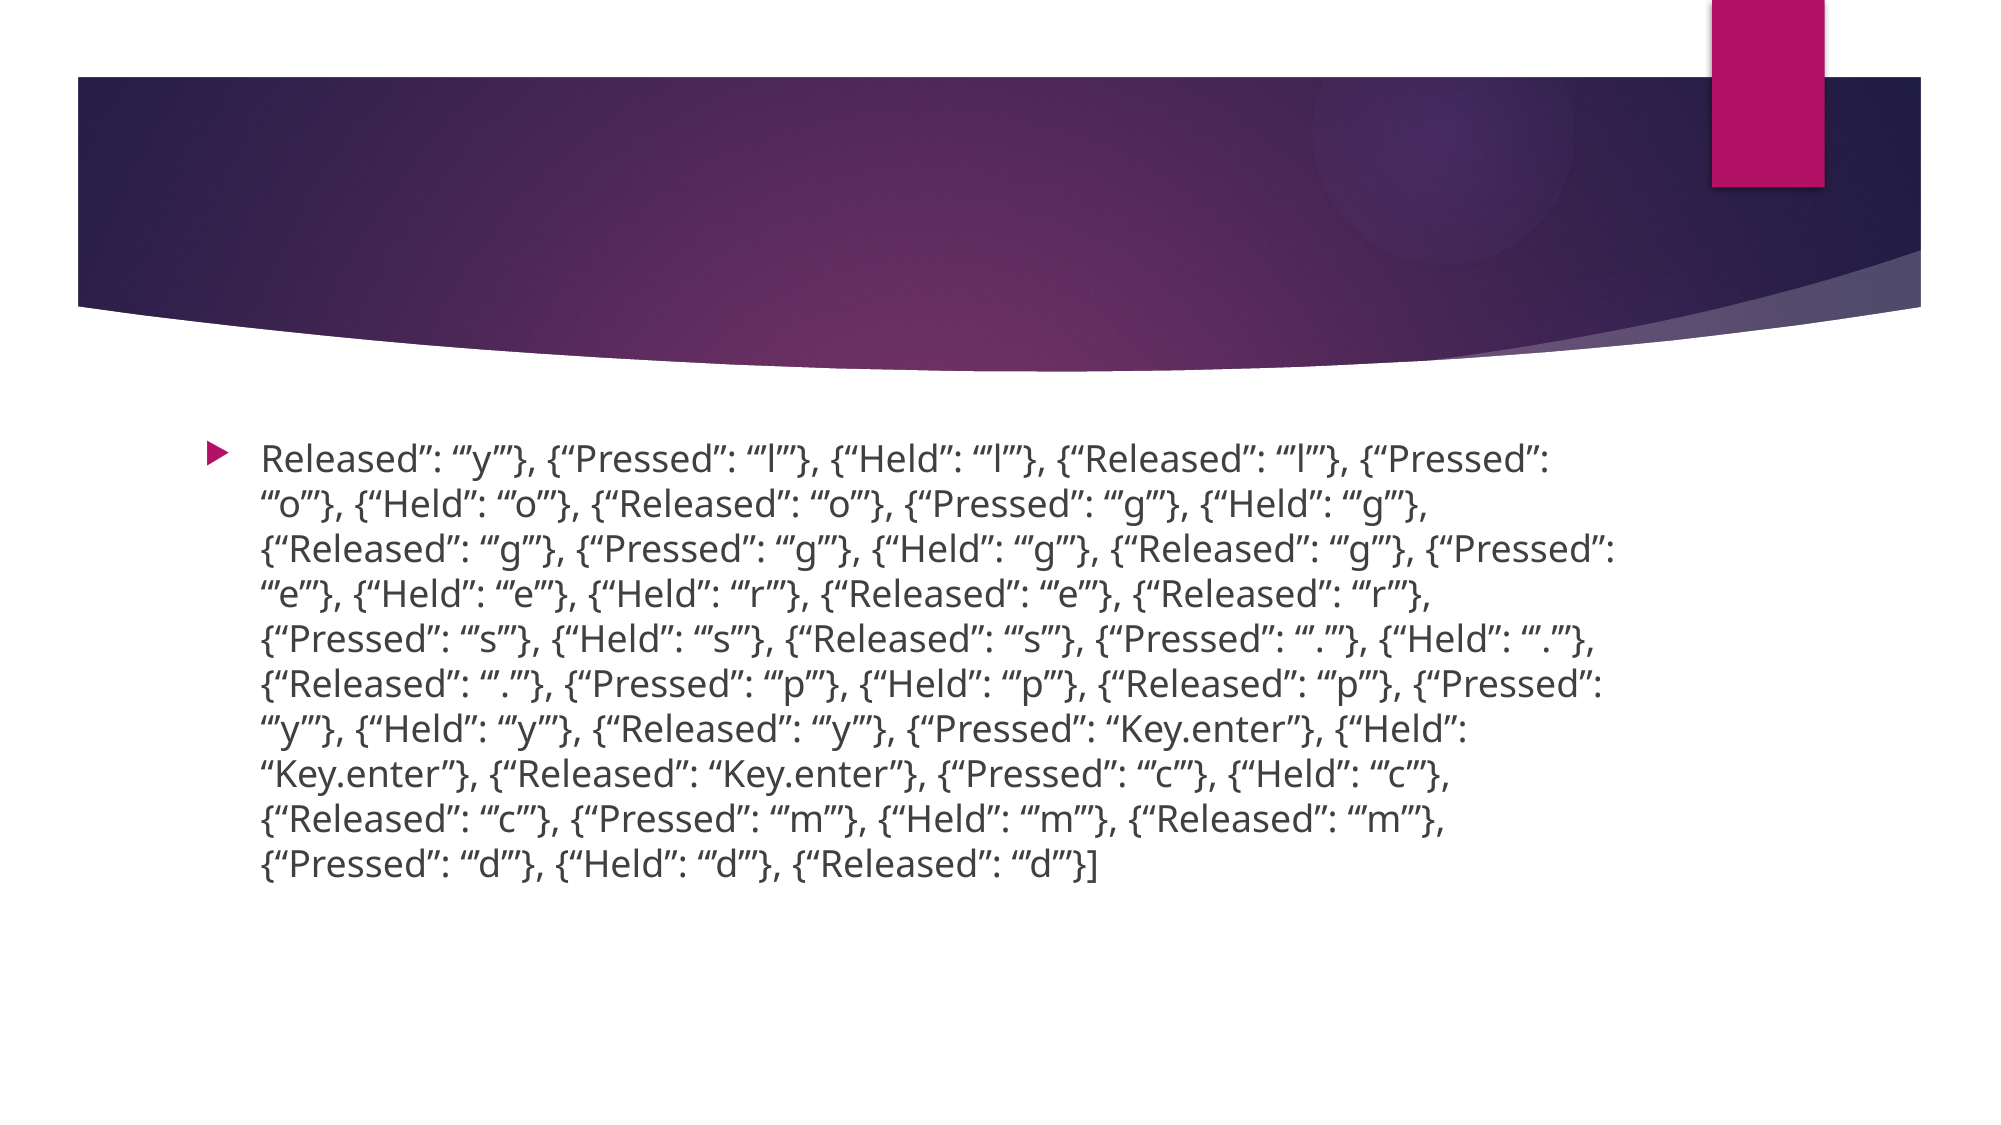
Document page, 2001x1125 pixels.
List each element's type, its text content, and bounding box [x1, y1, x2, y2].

list Released”: “’y’”}, {“Pressed”: “’l’”}, {“Held”: “’l’”}, {“Released”: “’l’”}, {“Pressed”: “’o’”}, {“Held”: “’o’”}, {“Released”: “’o’”}, {“Pressed”: “’g’”}, {“Held”: “’g’”}, {“Released”: “’g’”}, {“Pressed”: “’g’”}, {“Held”: “’g’”}, {“Released”: “’g’”}, {“Pressed”: “’e’”}, {“Held”: “’e’”}, {“Held”: “’r’”}, {“Released”: “’e’”}, {“Released”: “’r’”}, {“Pressed”: “’s’”}, {“Held”: “’s’”}, {“Released”: “’s’”}, {“Pressed”: “’.’”}, {“Held”: “’.’”}, {“Released”: “’.’”}, {“Pressed”: “’p’”}, {“Held”: “’p’”}, {“Released”: “’p’”}, {“Pressed”: “’y’”}, {“Held”: “’y’”}, {“Released”: “’y’”}, {“Pressed”: “Key.enter”}, {“Held”: “Key.enter”}, {“Released”: “Key.enter”}, {“Pressed”: “’c’”}, {“Held”: “’c’”}, {“Released”: “’c’”}, {“Pressed”: “’m’”}, {“Held”: “’m’”}, {“Released”: “’m’”}, {“Pressed”: “’d’”}, {“Held”: “’d’”}, {“Released”: “’d’”}] [189, 427, 1638, 988]
